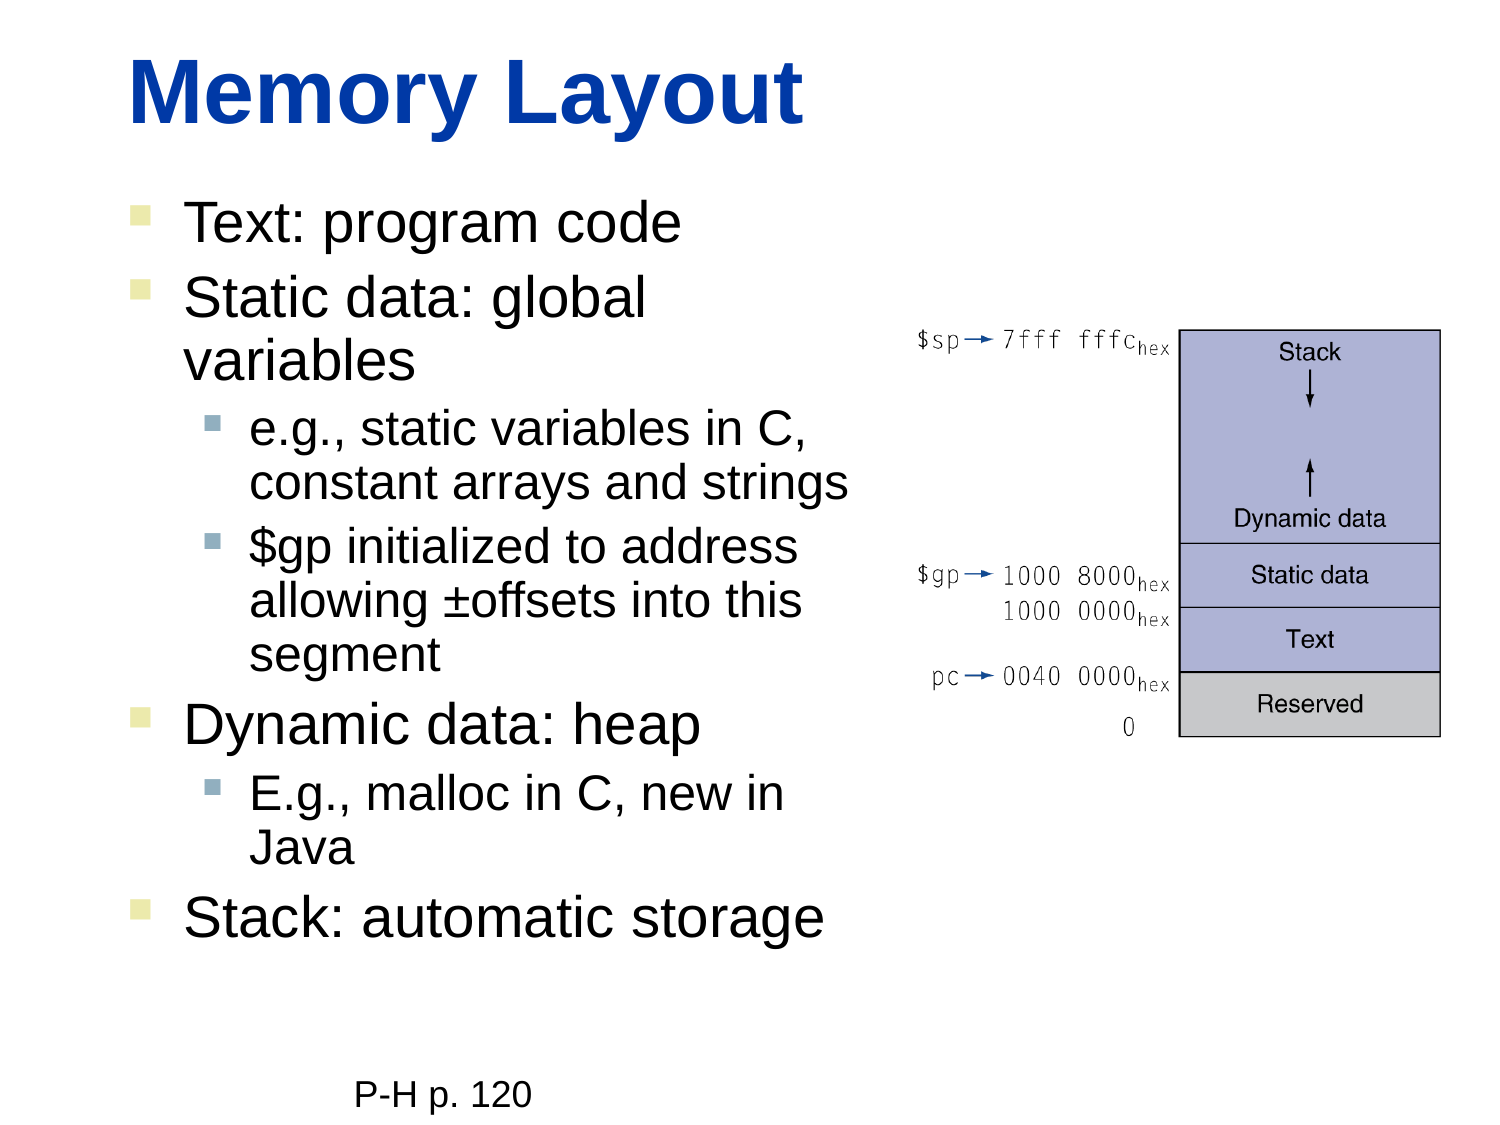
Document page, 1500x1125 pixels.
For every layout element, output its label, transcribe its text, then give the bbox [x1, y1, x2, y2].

picture [915, 326, 1441, 743]
text_box P-H p. 120 [338, 1062, 548, 1123]
title Memory Layout [111, 23, 1468, 150]
list Text: program code Static data: global variables e.g., static variables in C, constant arrays and strings $gp initialized to address allowing ±offsets into this segment Dynamic data: heap E.g., malloc in C, new in Java Stack: automatic storage [111, 184, 869, 1024]
